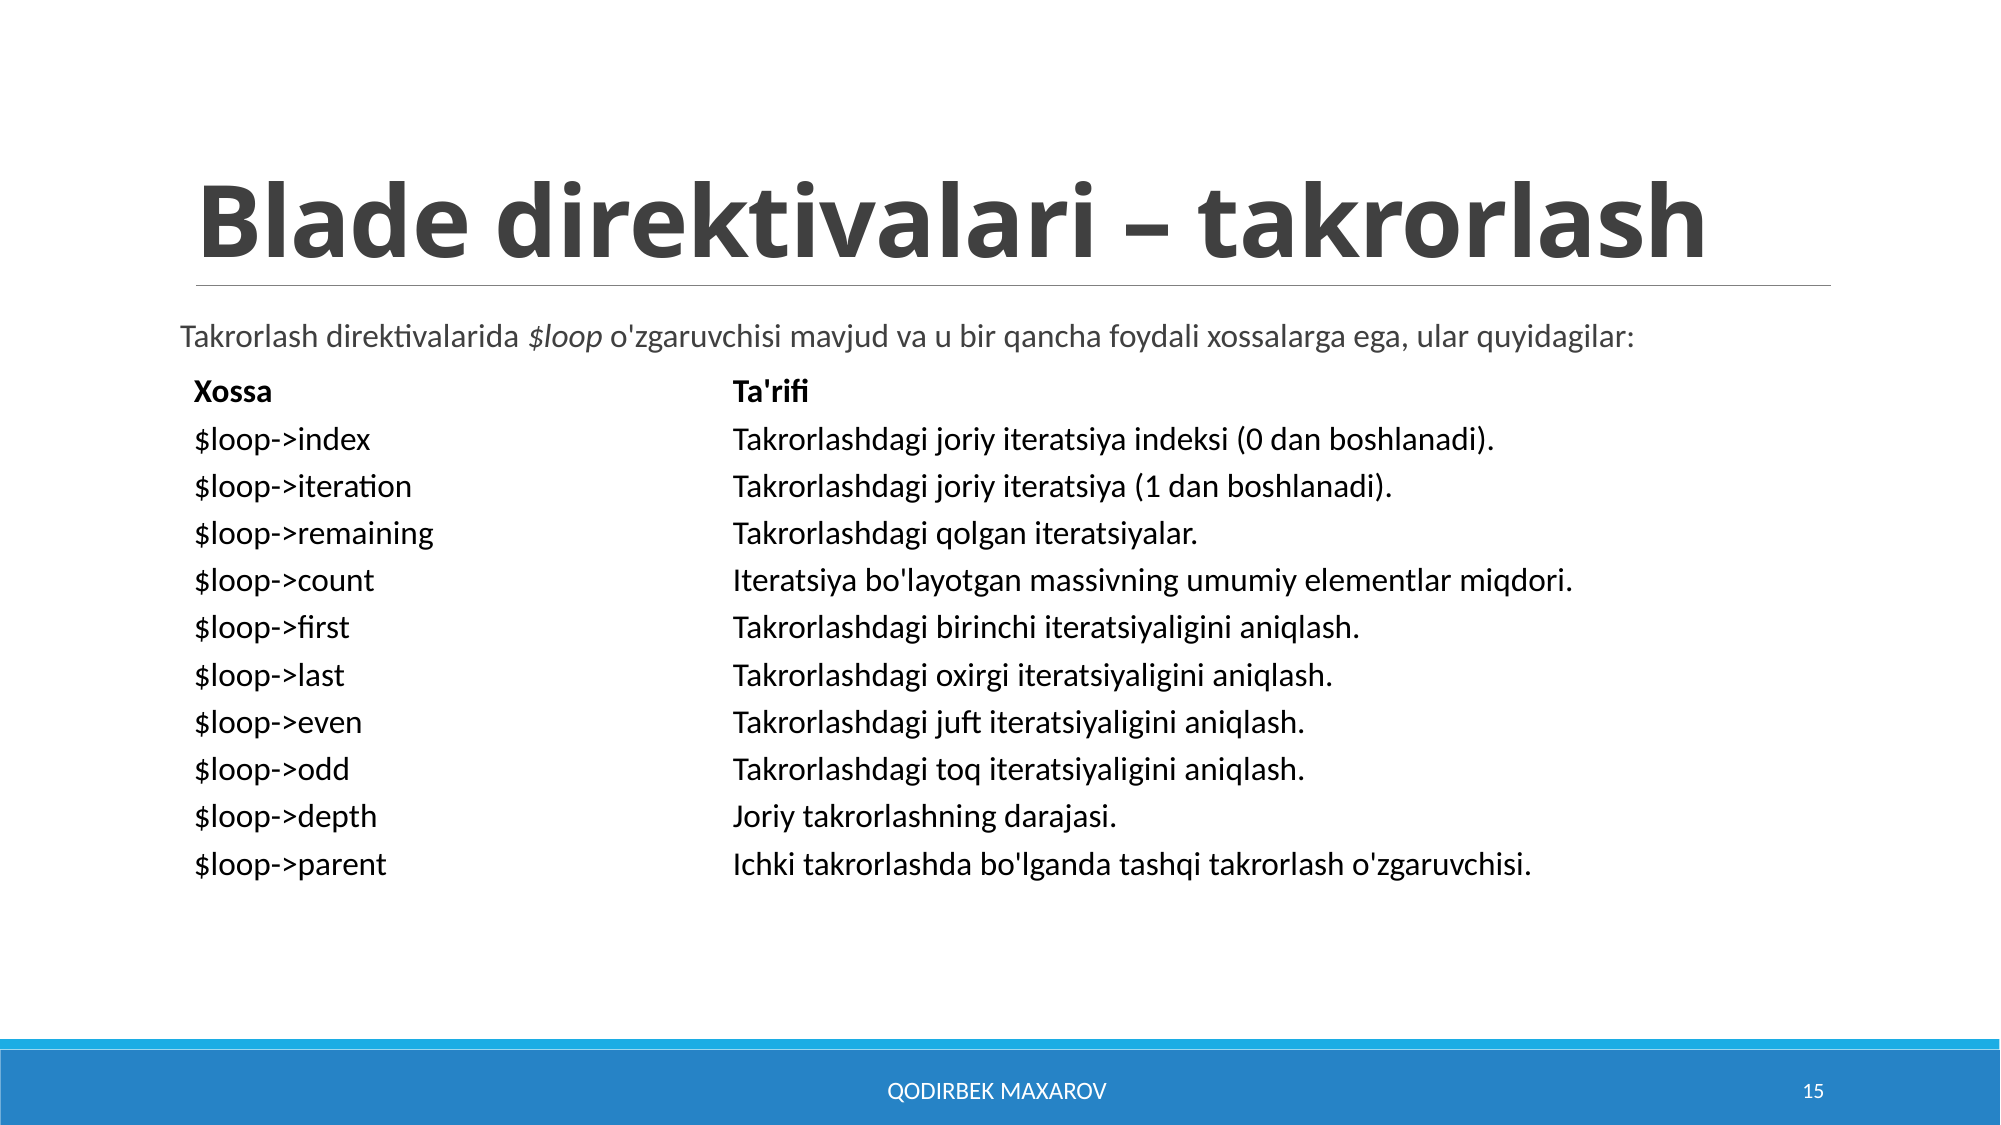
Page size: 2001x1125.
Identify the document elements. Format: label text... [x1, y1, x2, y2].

table_cell Takrorlashdagi oxirgi iteratsiyaligini aniqlash. [719, 654, 1724, 701]
table_header Xossa [180, 371, 719, 418]
table_cell Takrorlashdagi joriy iteratsiya indeksi (0 dan boshlanadi). [719, 418, 1724, 465]
table_cell $loop->first [180, 607, 719, 654]
table_cell Takrorlashdagi juft iteratsiyaligini aniqlash. [719, 701, 1724, 749]
table_cell $loop->iteration [180, 465, 719, 512]
title Blade direktivalari – takrorlash [180, 47, 1830, 285]
table_cell $loop->parent [180, 843, 719, 890]
footer Qodirbek Maxarov [604, 1079, 1396, 1120]
table_cell Ichki takrorlashda bo'lganda tashqi takrorlash o'zgaruvchisi. [719, 843, 1724, 890]
table_cell $loop->remaining [180, 512, 719, 560]
table_cell $loop->depth [180, 796, 719, 843]
table_cell $loop->index [180, 418, 719, 465]
table_cell Takrorlashdagi joriy iteratsiya (1 dan boshlanadi). [719, 465, 1724, 512]
slide_number 15 [1624, 1059, 1840, 1120]
table_cell Joriy takrorlashning darajasi. [719, 796, 1724, 843]
list Takrorlash direktivalarida $loop o'zgaruvchisi mavjud va u bir qancha foydali xossalarga ega, ular quyidagilar: [180, 302, 1830, 1079]
table_cell Takrorlashdagi qolgan iteratsiyalar. [719, 512, 1724, 560]
table_cell $loop->last [180, 654, 719, 701]
table_header Ta'rifi [719, 371, 1724, 418]
table_cell $loop->odd [180, 749, 719, 796]
table_cell Takrorlashdagi birinchi iteratsiyaligini aniqlash. [719, 607, 1724, 654]
table_cell $loop->count [180, 560, 719, 607]
table_cell $loop->even [180, 701, 719, 749]
table_cell Iteratsiya bo'layotgan massivning umumiy elementlar miqdori. [719, 560, 1724, 607]
table_cell Takrorlashdagi toq iteratsiyaligini aniqlash. [719, 749, 1724, 796]
